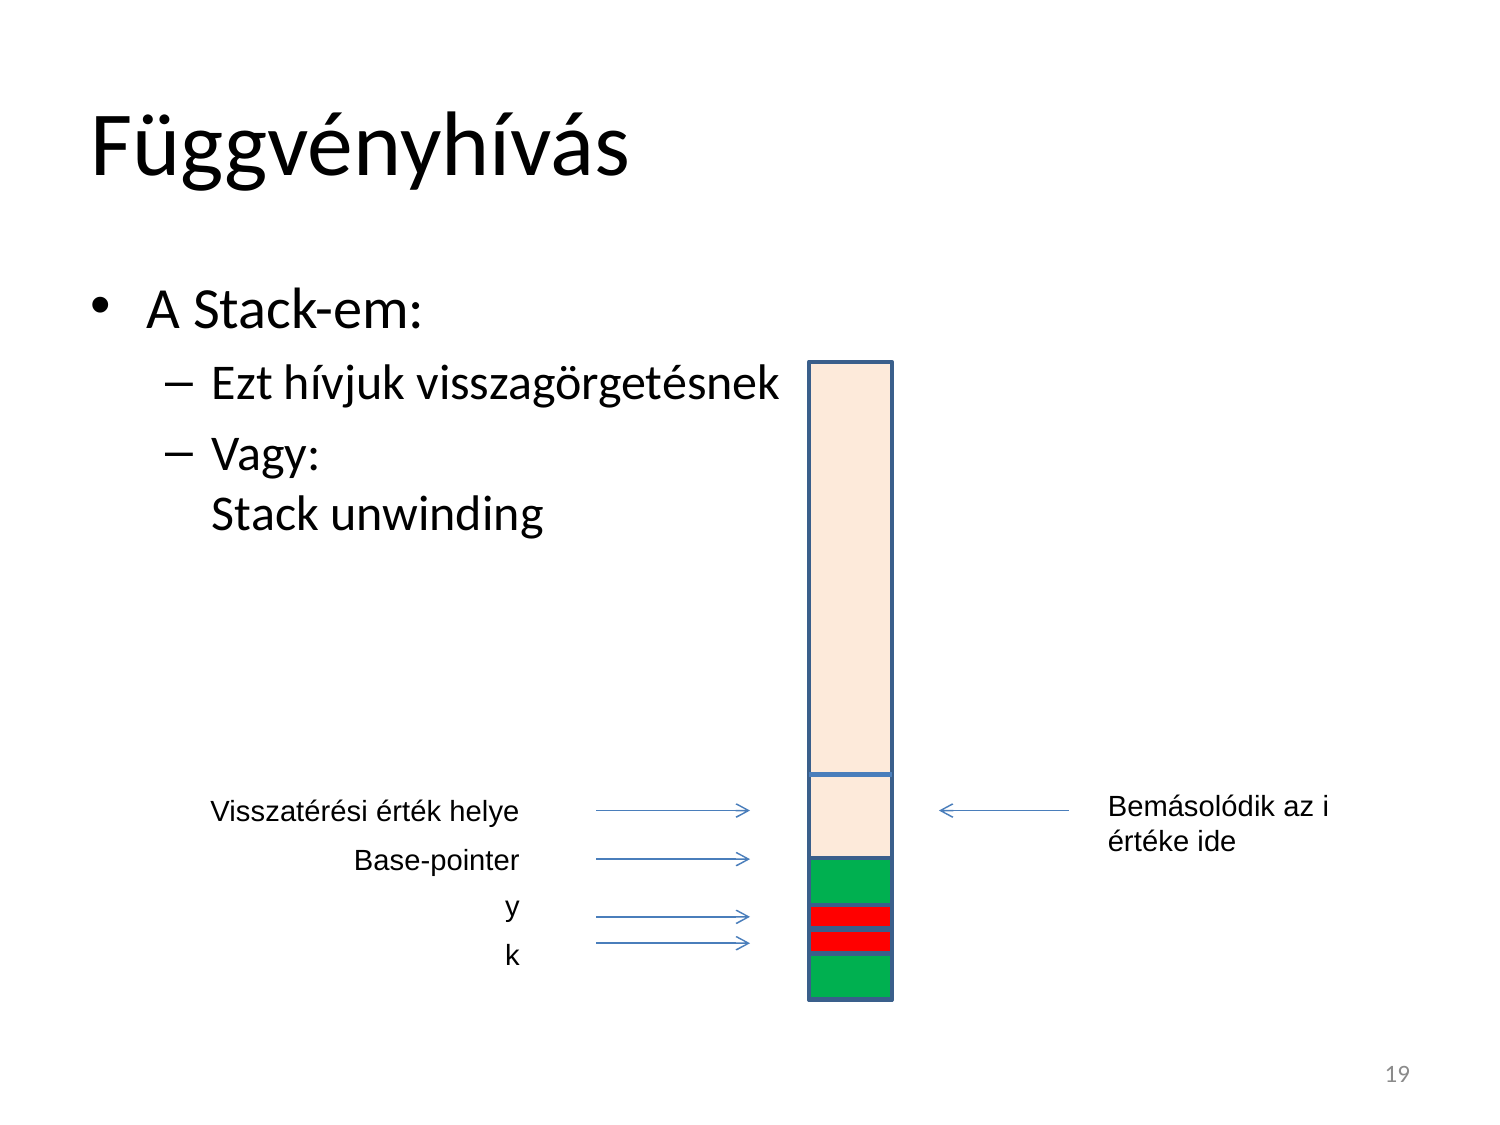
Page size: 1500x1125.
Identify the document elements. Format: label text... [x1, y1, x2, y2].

text_box k [490, 928, 535, 979]
text_box y [490, 880, 535, 928]
text_box [807, 928, 894, 956]
list A Stack-em: Ezt hívjuk visszagörgetésnek Vagy: Stack unwinding [74, 262, 1426, 1006]
text_box Base-pointer [339, 835, 535, 884]
text_box [807, 956, 894, 1002]
title Függvényhívás [74, 44, 1426, 233]
slide_number 19 [1074, 1042, 1425, 1103]
text_box Bemásolódik az i értéke ide [1093, 779, 1353, 865]
text_box Visszatérési érték helye [195, 785, 535, 835]
text_box [807, 903, 894, 928]
text_box [807, 360, 894, 856]
text_box [807, 856, 894, 903]
